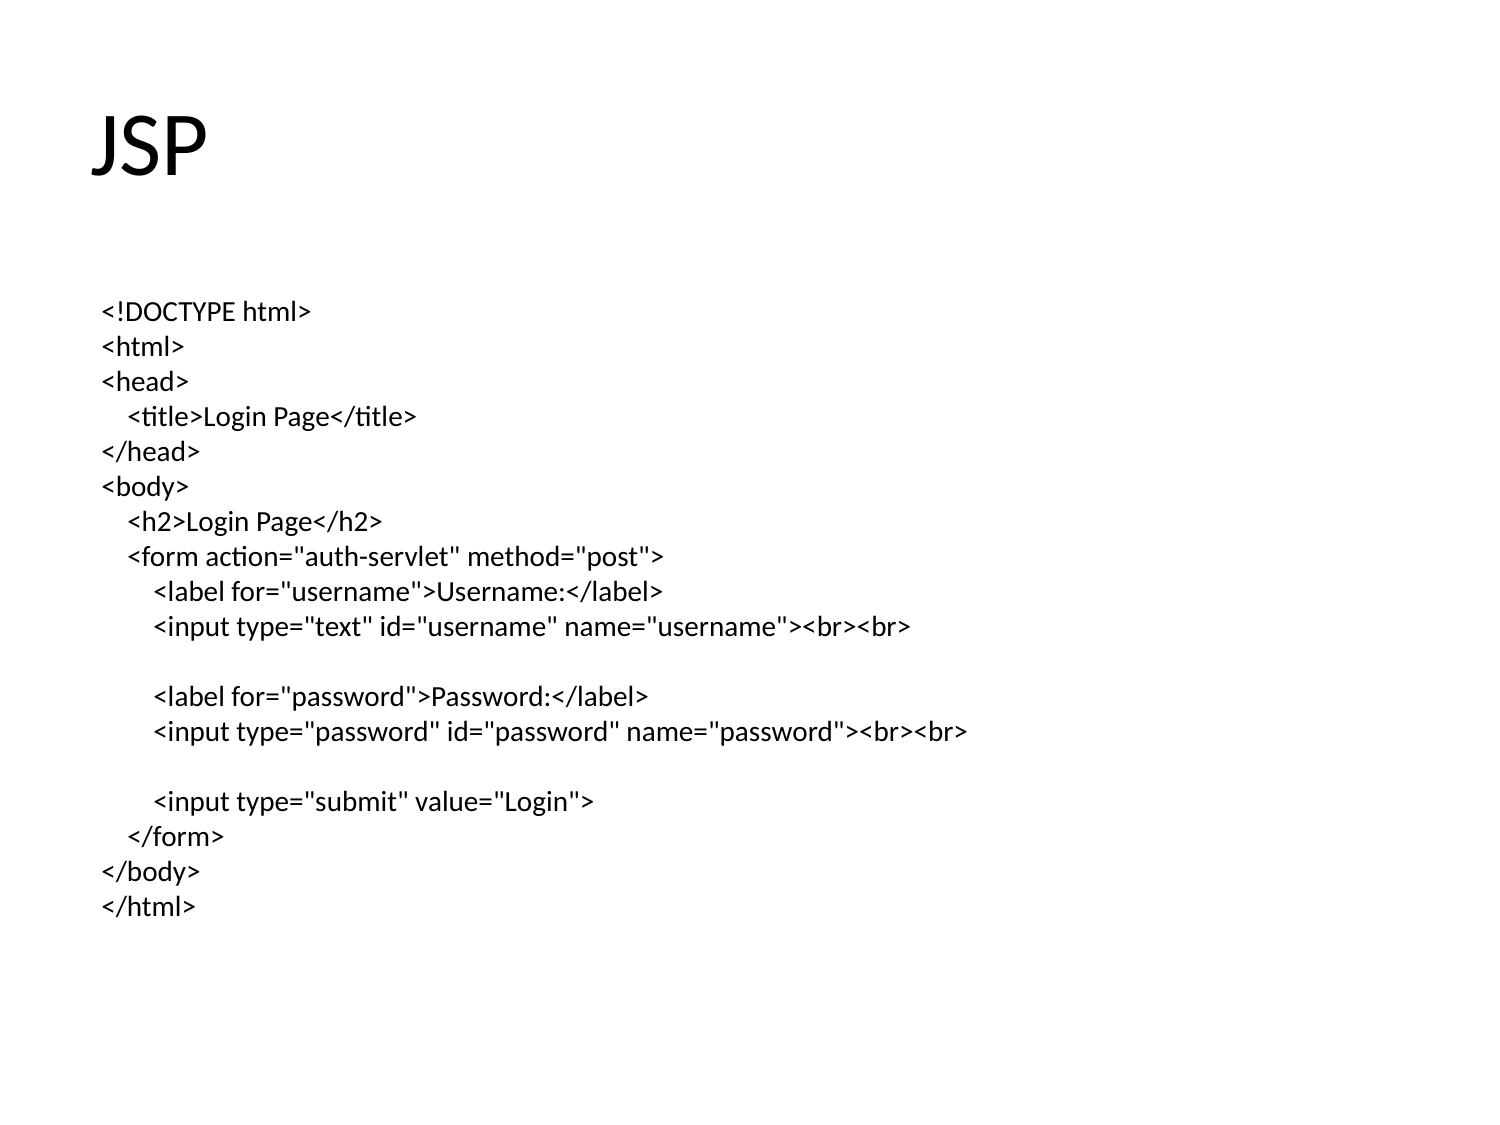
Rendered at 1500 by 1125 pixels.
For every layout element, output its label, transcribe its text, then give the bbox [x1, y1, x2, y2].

title JSP [75, 45, 1425, 233]
text_box <!DOCTYPE html> <html> <head> <title>Login Page</title> </head> <body> <h2>Login Page</h2> <form action="auth-servlet" method="post"> <label for="username">Username:</label> <input type="text" id="username" name="username"><br><br> <label for="password">Password:</label> <input type="password" id="password" name="password"><br><br> <input type="submit" value="Login"> </form> </body> </html> [86, 277, 1230, 1051]
